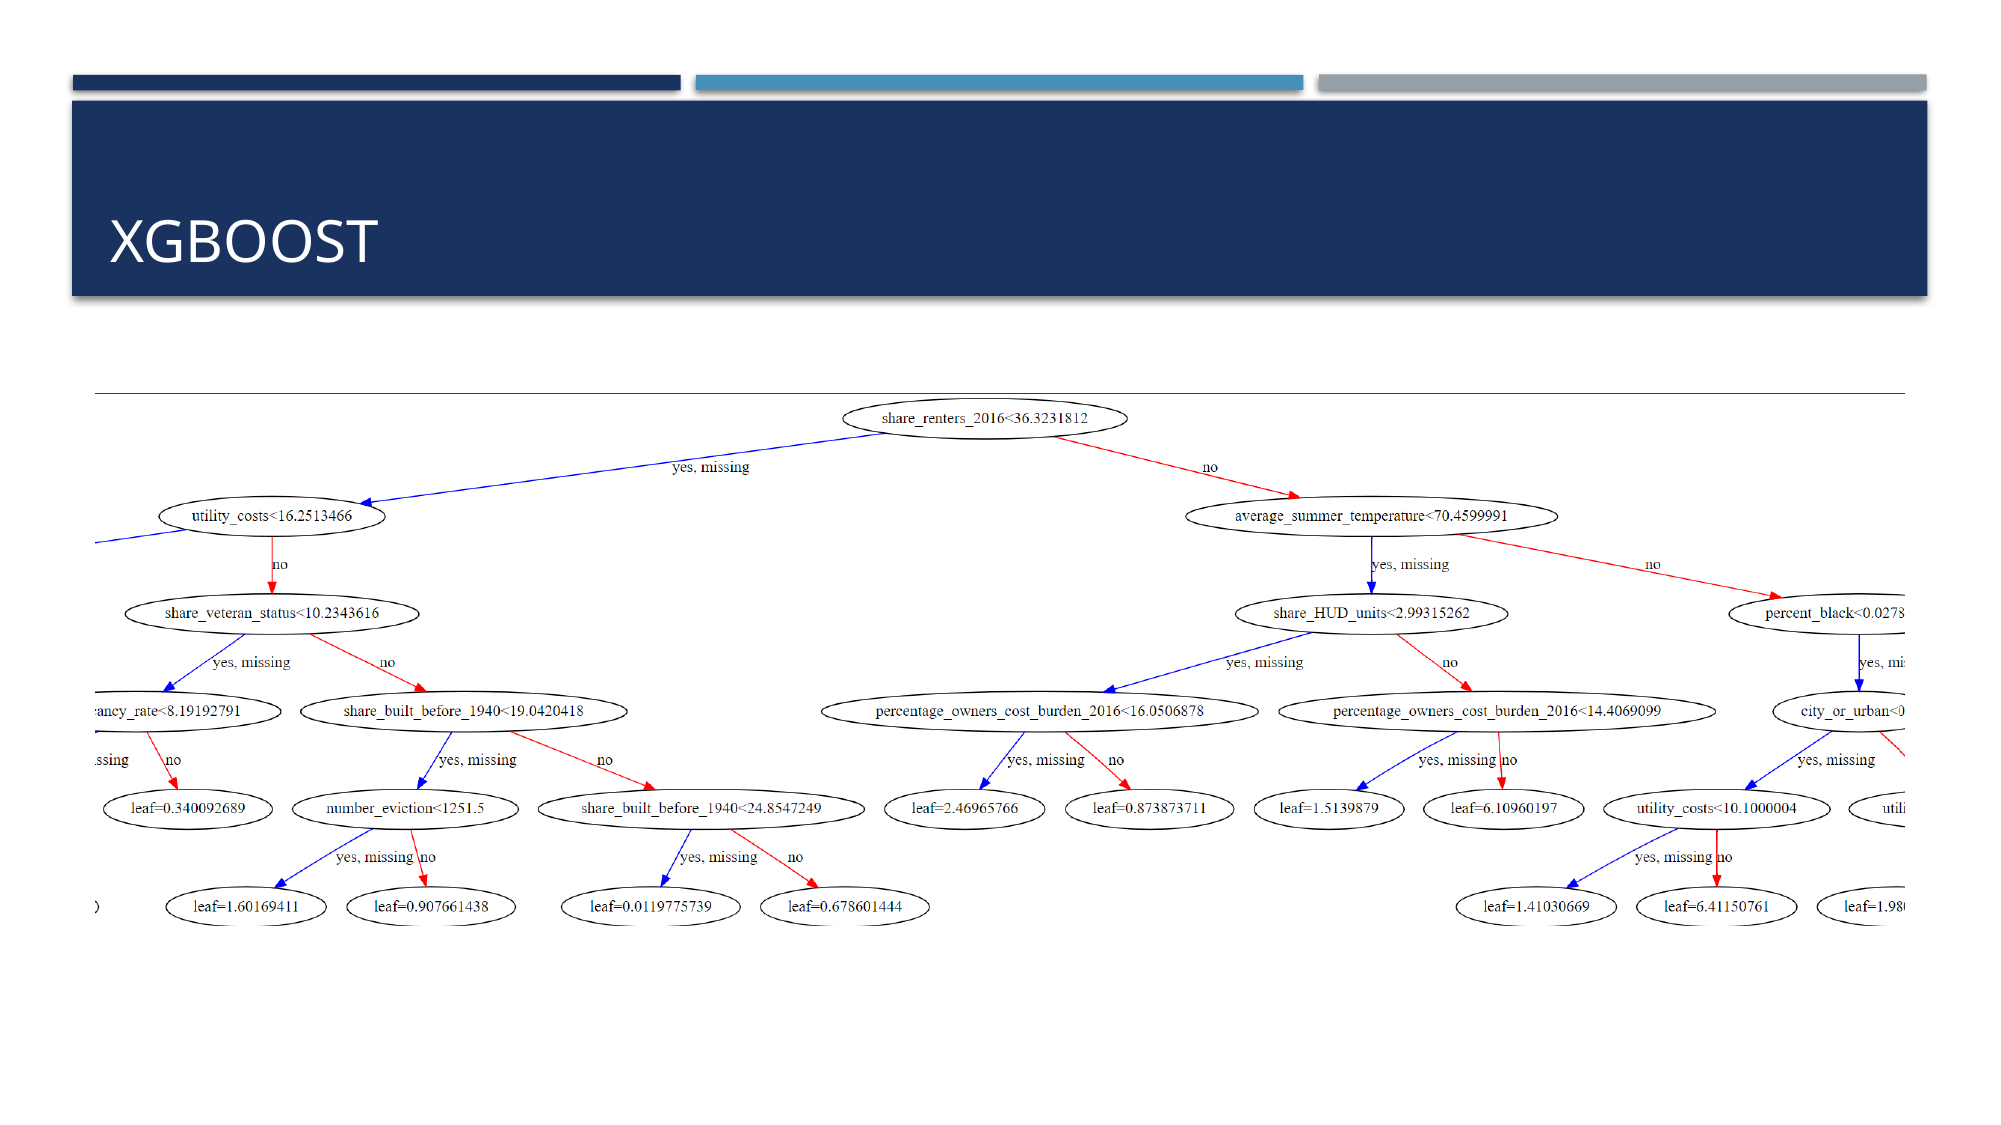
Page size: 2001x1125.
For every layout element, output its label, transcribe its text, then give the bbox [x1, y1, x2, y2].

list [94, 393, 1906, 926]
title XGBoost [95, 115, 1905, 282]
